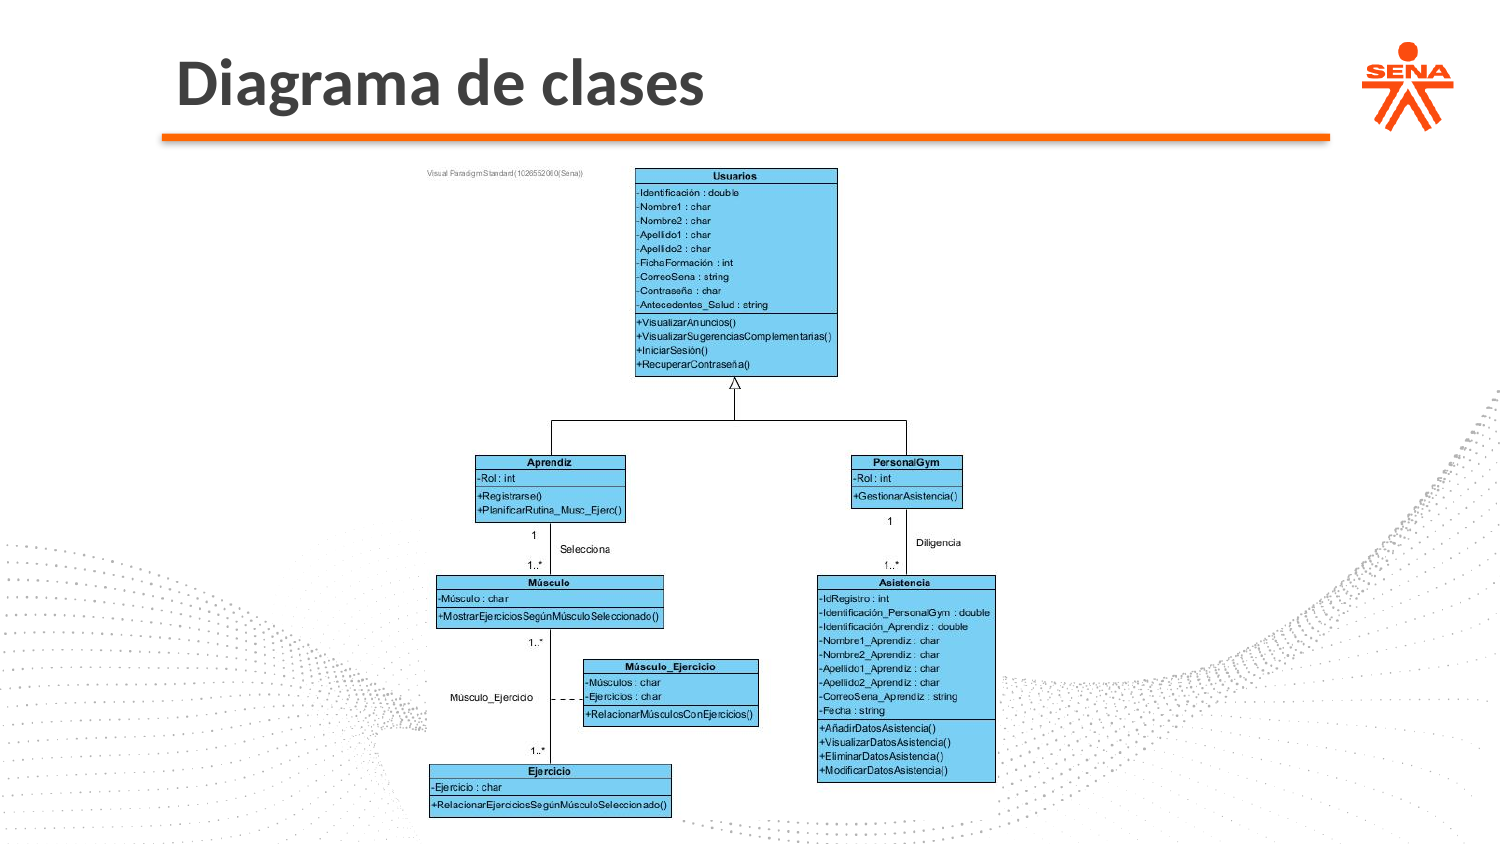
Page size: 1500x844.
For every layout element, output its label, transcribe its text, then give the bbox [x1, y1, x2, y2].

picture [0, 0, 1500, 844]
text_box Diagrama de clases [161, 31, 1331, 127]
text_box [161, 133, 1331, 142]
